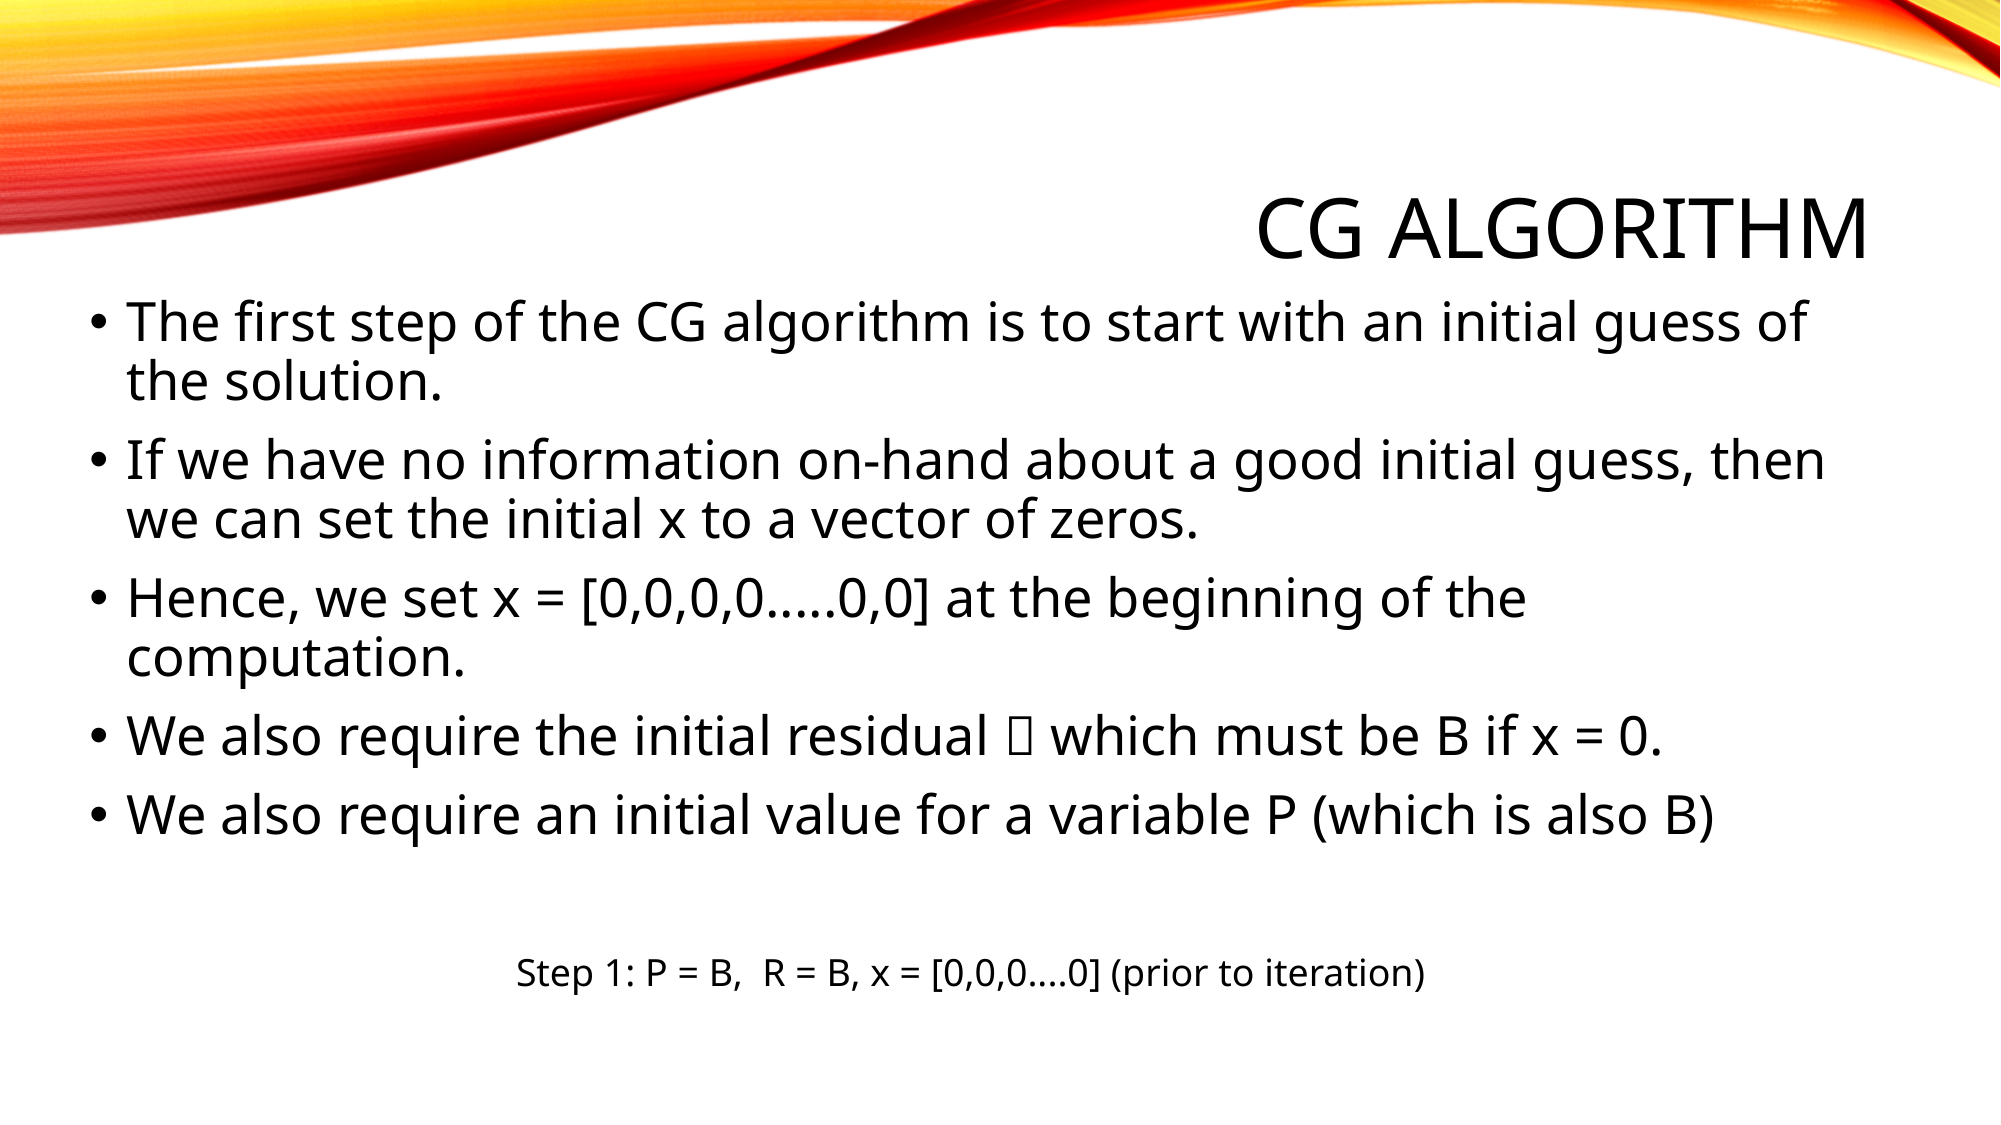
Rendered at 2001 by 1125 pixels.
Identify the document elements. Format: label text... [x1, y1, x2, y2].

title CG ALGORITHM [474, 125, 1888, 338]
picture [0, 0, 2000, 237]
text_box Step 1: P = B, R = B, x = [0,0,0....0] (prior to iteration) [501, 941, 1827, 1002]
text_box The first step of the CG algorithm is to start with an initial guess of the solution. If we have no information on-hand about a good initial guess, then we can set the initial x to a vector of zeros. Hence, we set x = [0,0,0,0.....0,0] at the beginning of the computation. We also require the initial residual  which must be B if x = 0. We also require an initial value for a variable P (which is also B) [74, 287, 1864, 988]
